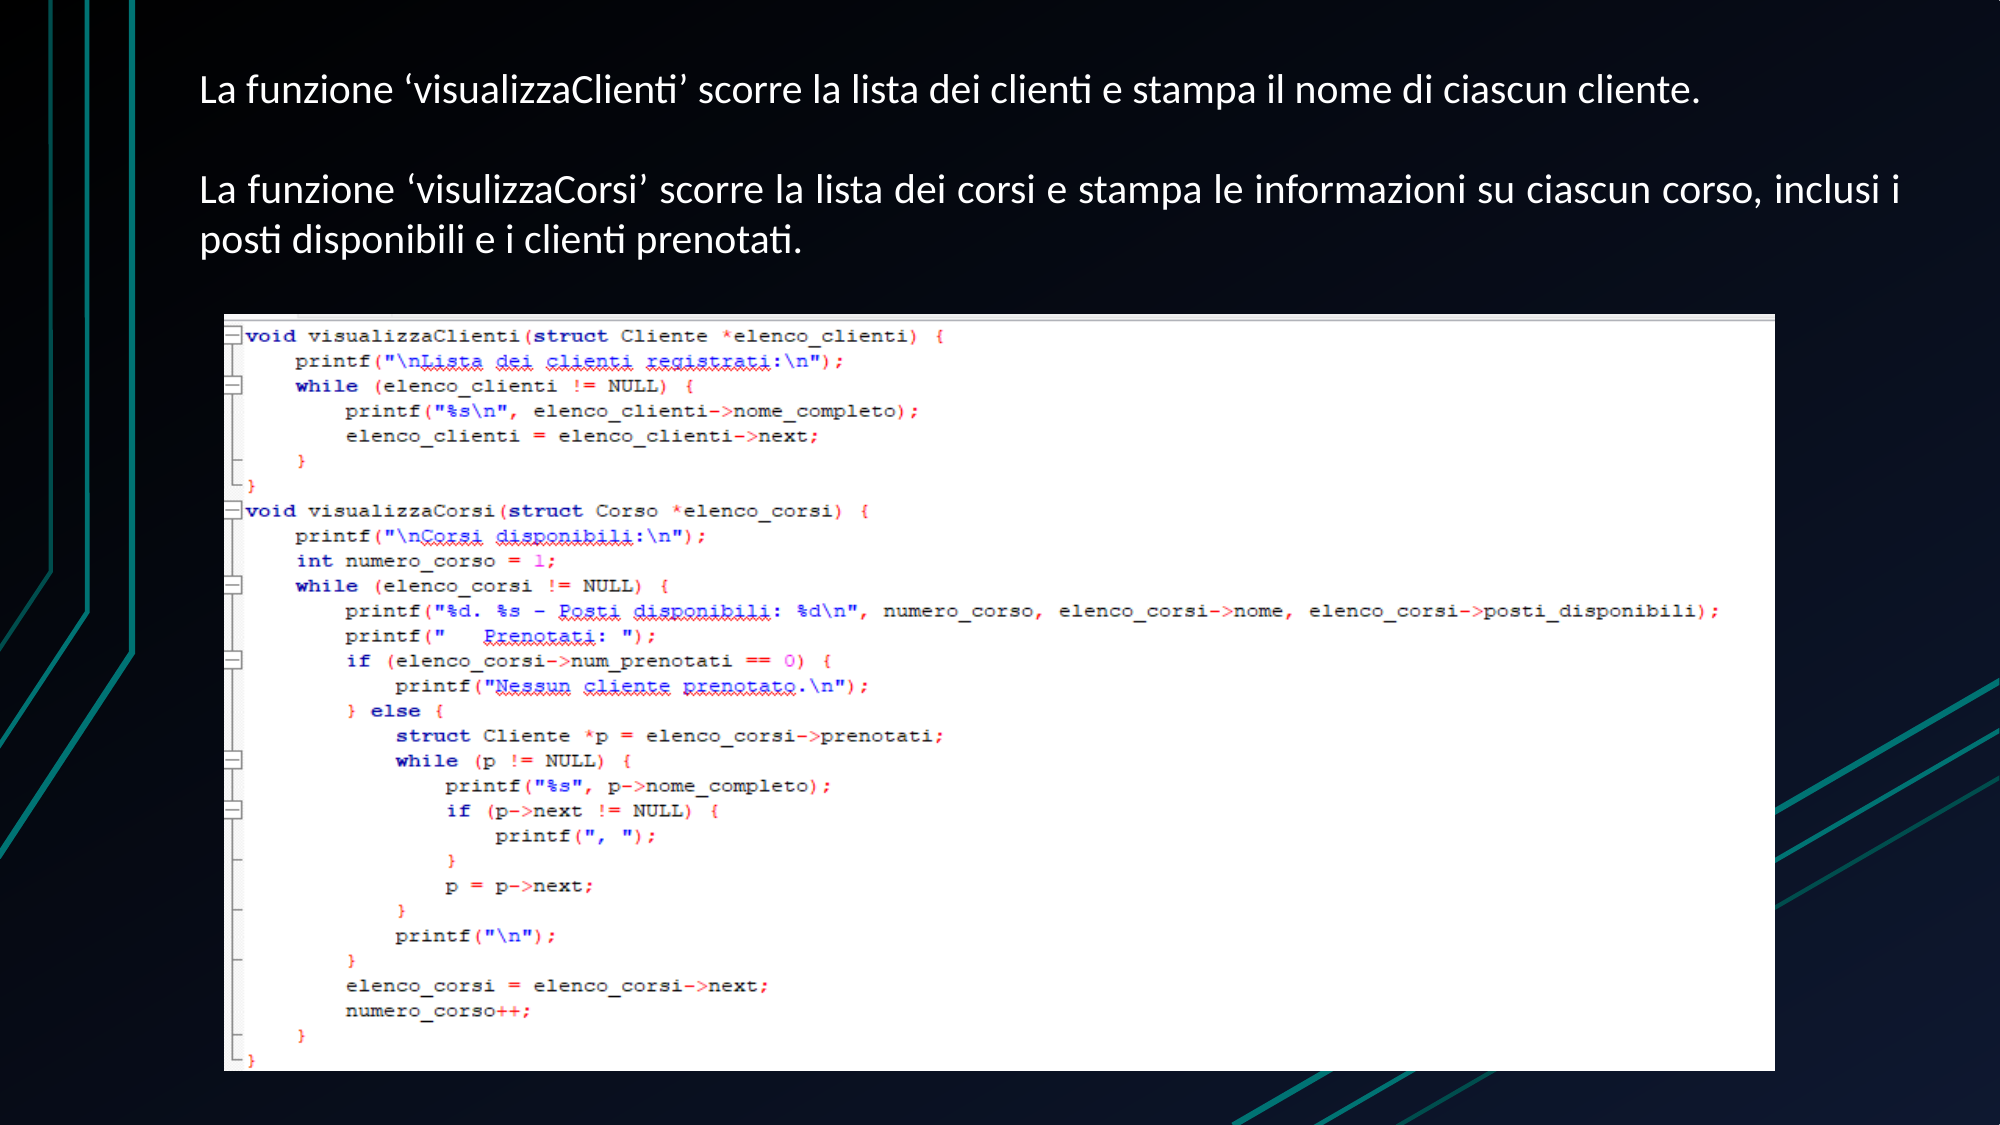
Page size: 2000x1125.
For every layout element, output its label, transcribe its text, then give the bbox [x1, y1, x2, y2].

picture [224, 314, 1775, 1071]
text_box La funzione ‘visualizzaClienti’ scorre la lista dei clienti e stampa il nome di ciascun cliente. La funzione ‘visulizzaCorsi’ scorre la lista dei corsi e stampa le informazioni su ciascun corso, inclusi i posti disponibili e i clienti prenotati. [184, 54, 1917, 270]
